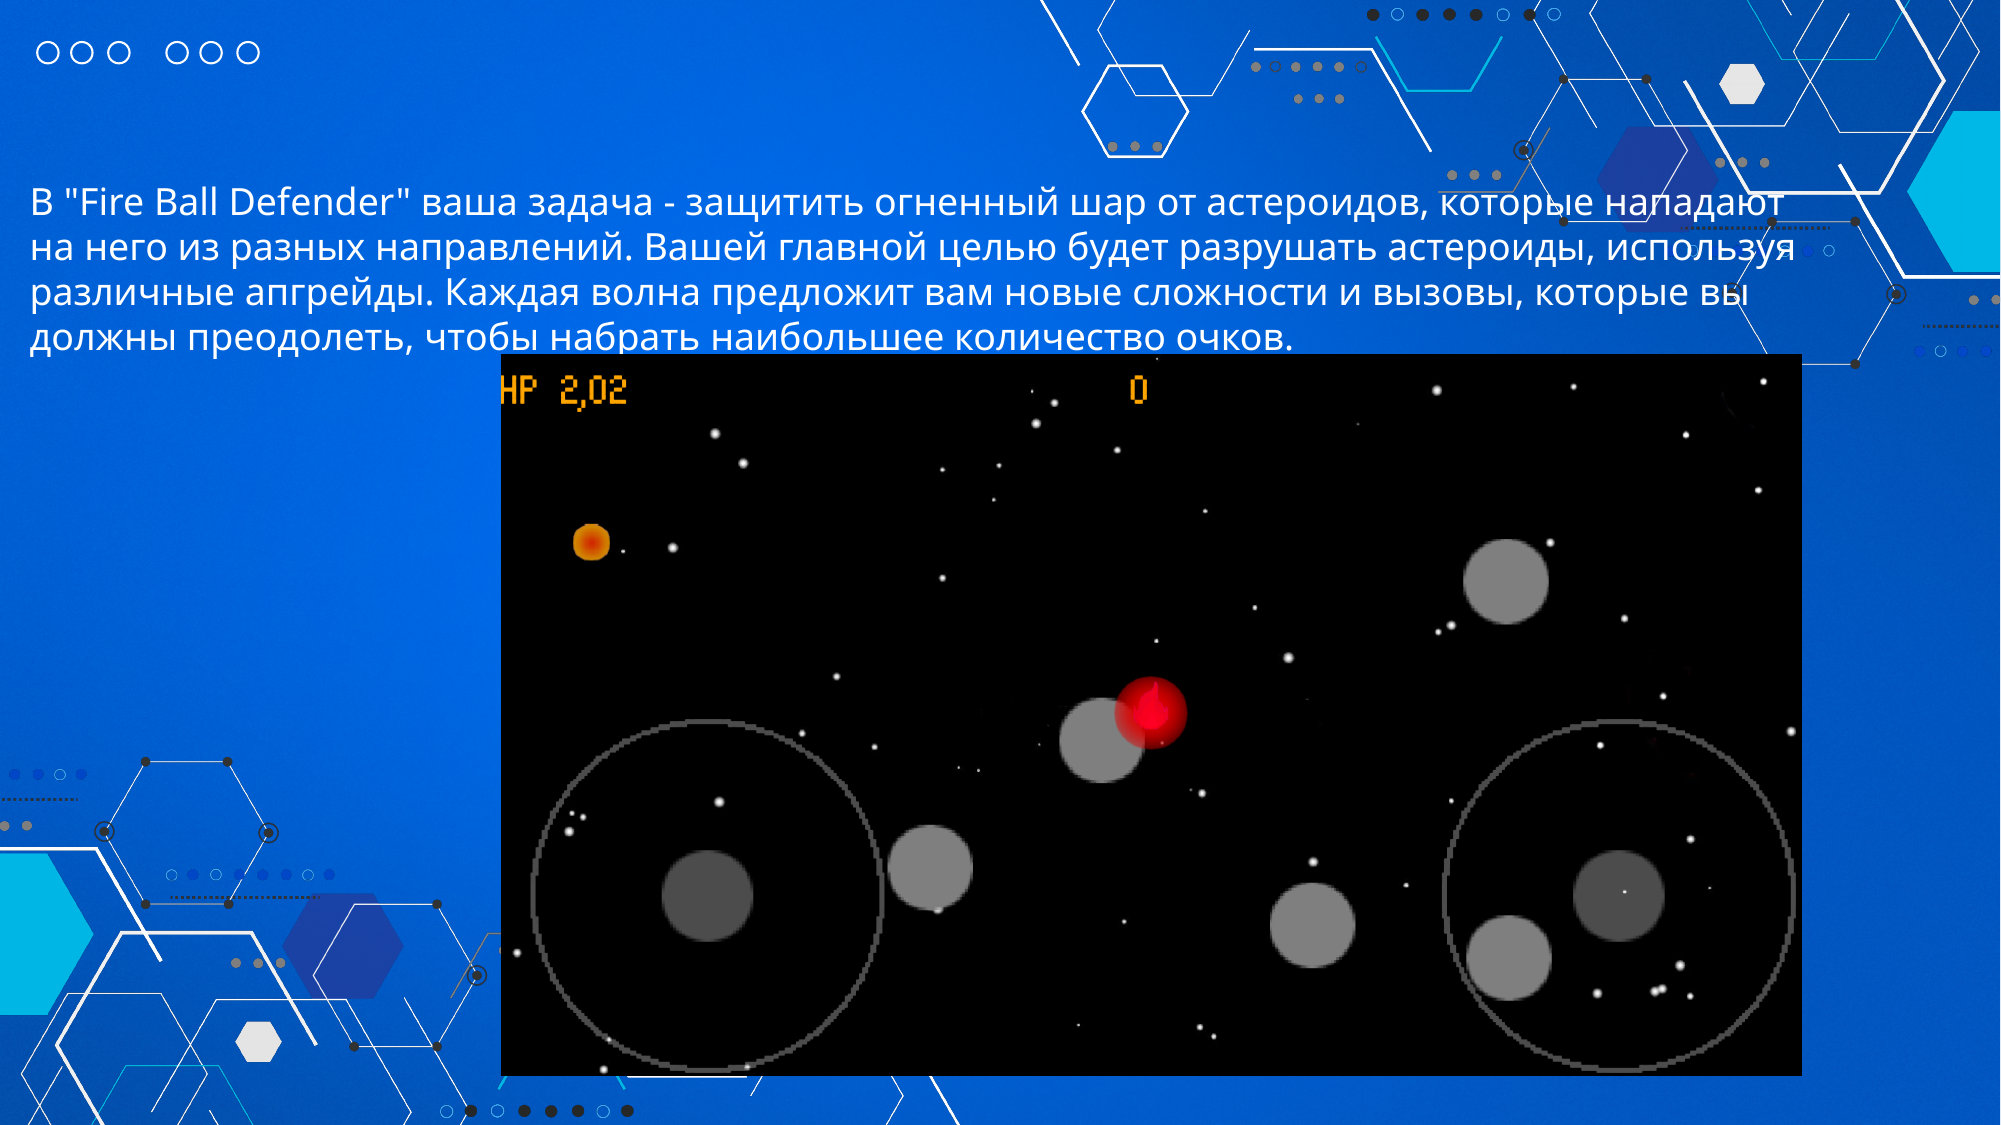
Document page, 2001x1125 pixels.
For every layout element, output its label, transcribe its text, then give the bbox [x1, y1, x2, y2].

picture [0, 0, 2001, 1125]
title В "Fire Ball Defender" ваша задача - защитить огненный шар от астероидов, которые нападают на него из разных направлений. Вашей главной целью будет разрушать астероиды, используя различные апгрейды. Каждая волна предложит вам новые сложности и вызовы, которые вы должны преодолеть, чтобы набрать наибольшее количество очков. [29, 0, 1831, 596]
